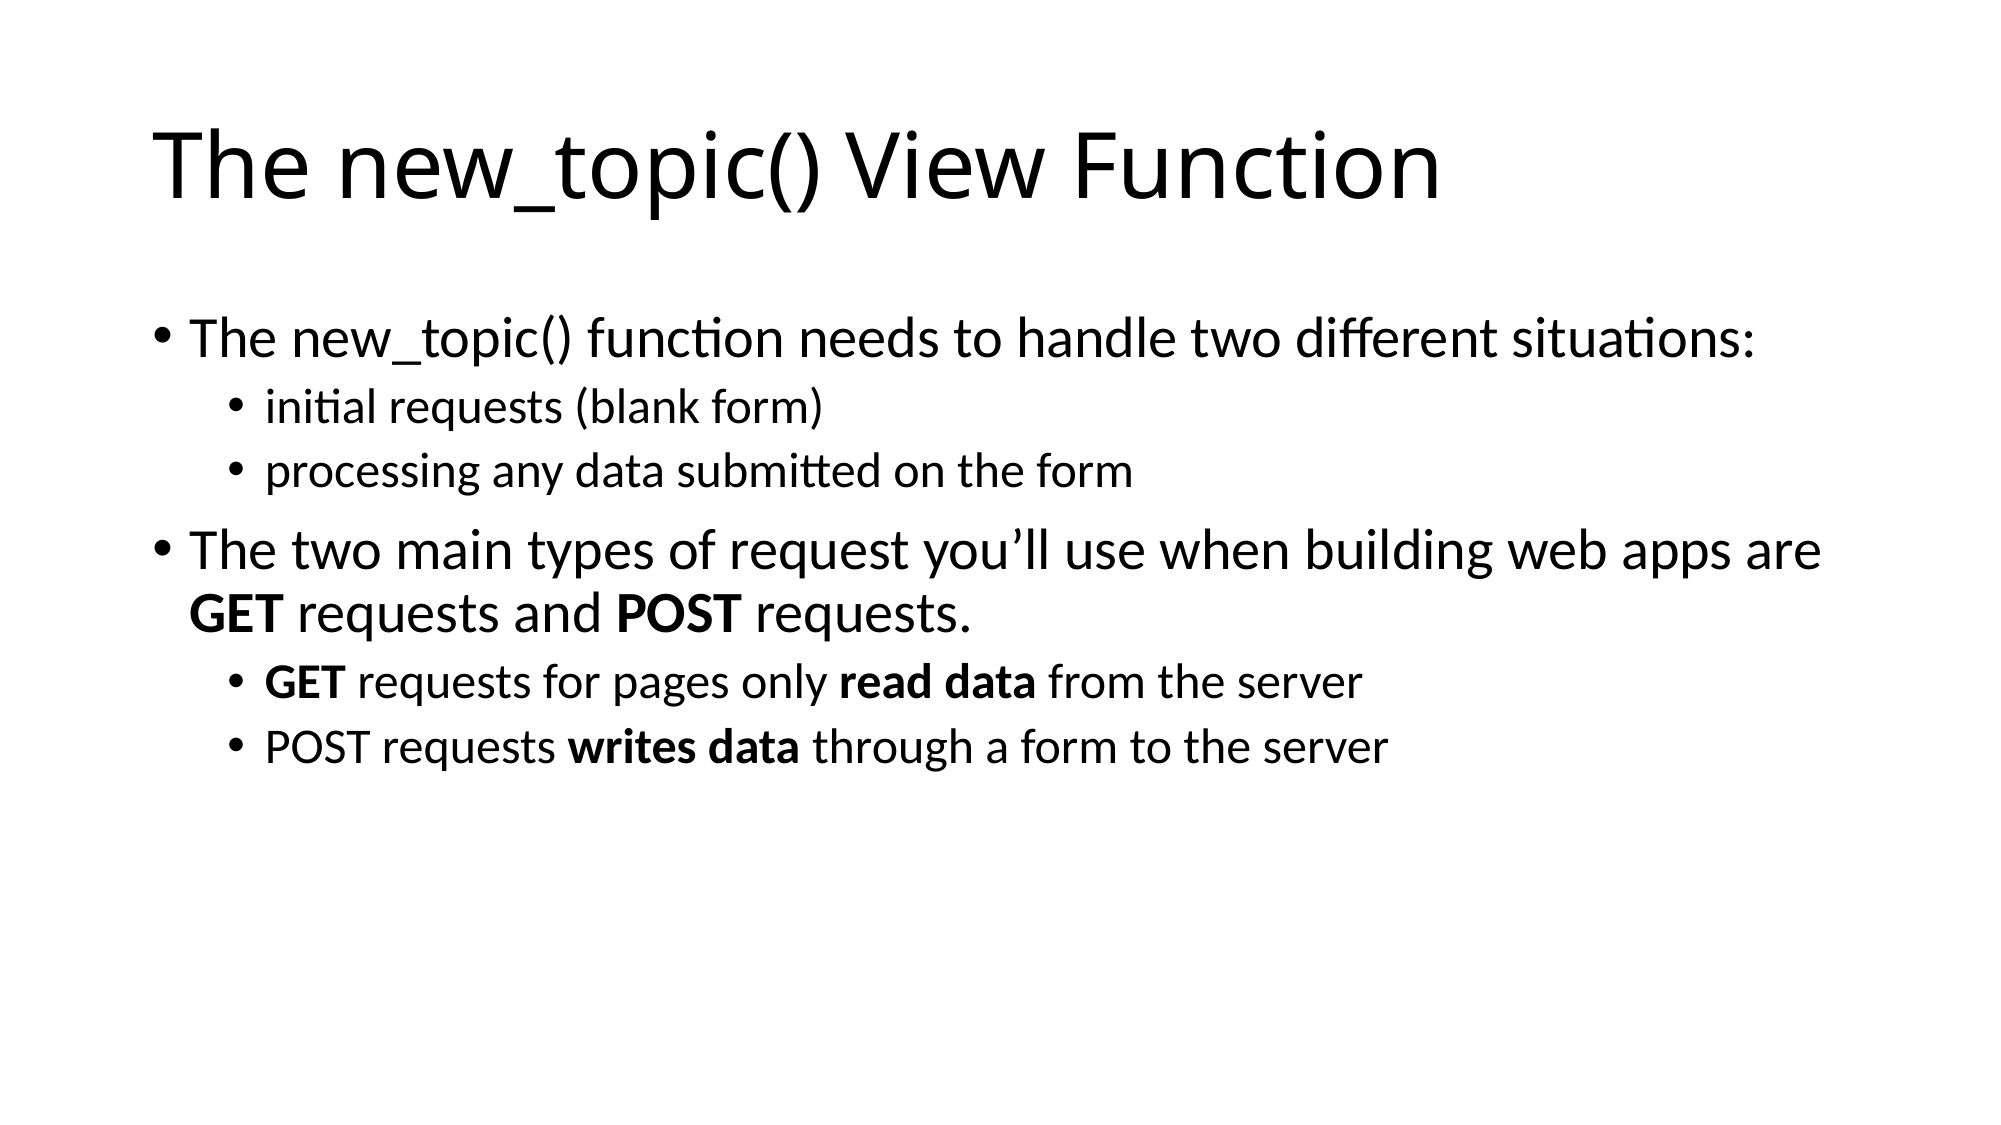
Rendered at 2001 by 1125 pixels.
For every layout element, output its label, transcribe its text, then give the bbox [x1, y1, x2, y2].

list The new_topic() function needs to handle two different situations: initial requests (blank form) processing any data submitted on the form The two main types of request you’ll use when building web apps are GET requests and POST requests. GET requests for pages only read data from the server POST requests writes data through a form to the server [137, 299, 1863, 1014]
title The new_topic() View Function [137, 59, 1863, 278]
